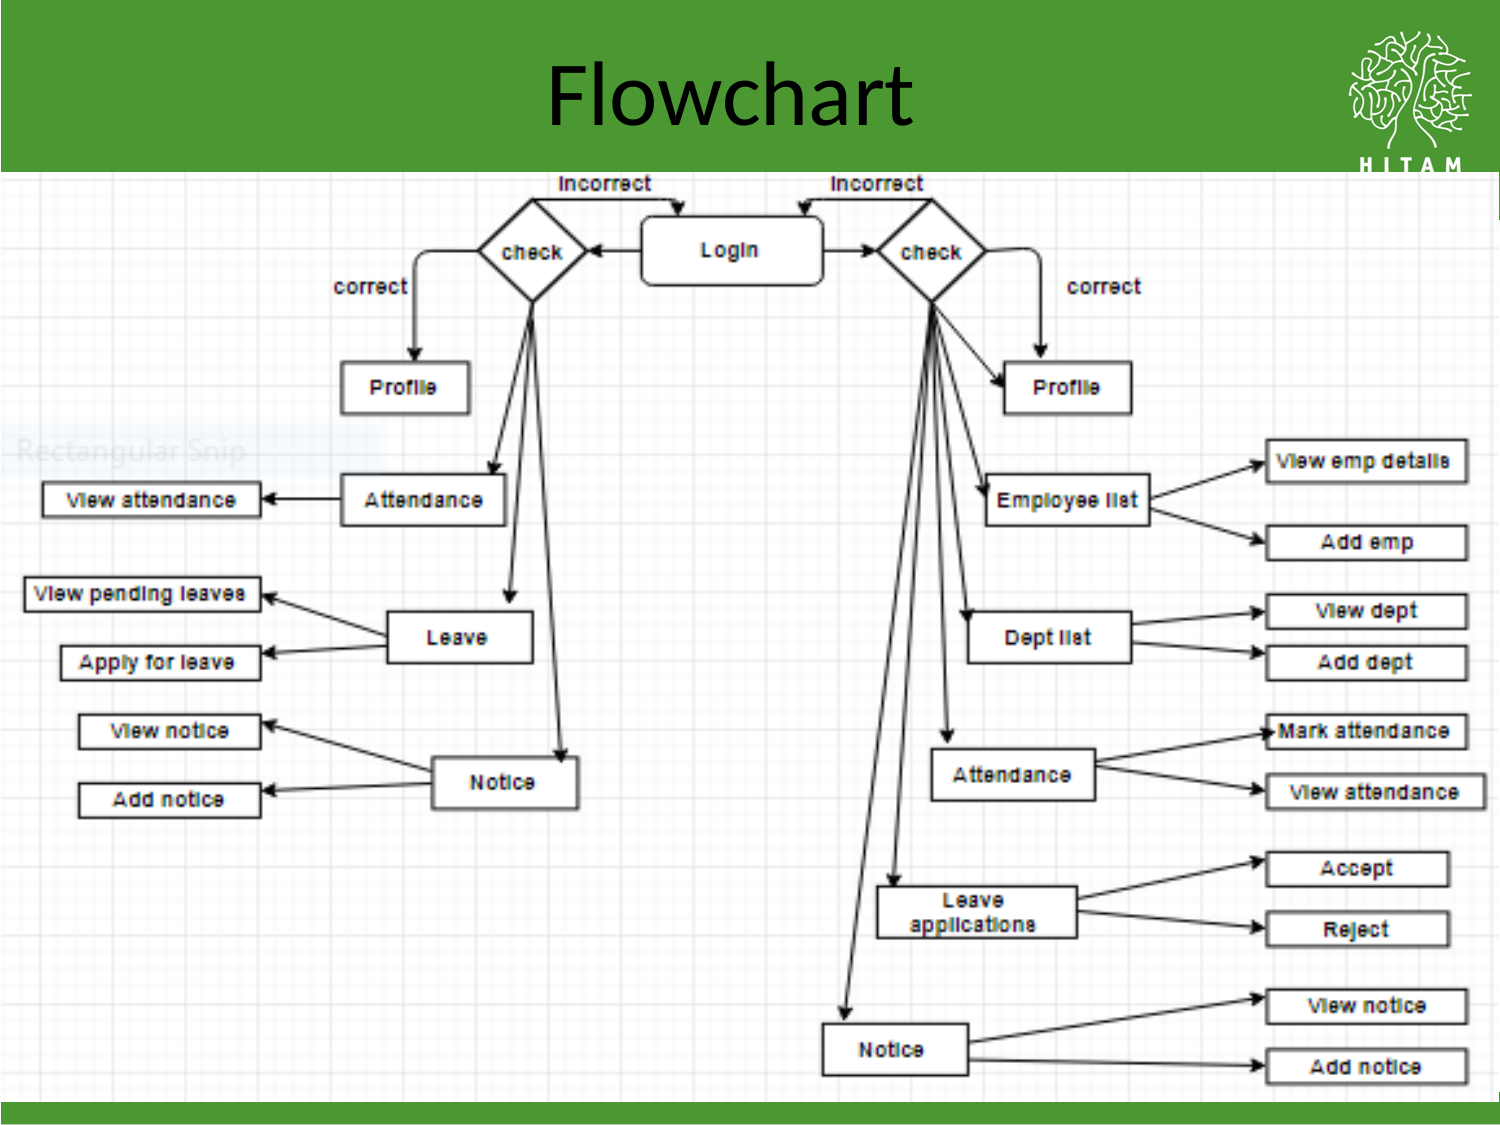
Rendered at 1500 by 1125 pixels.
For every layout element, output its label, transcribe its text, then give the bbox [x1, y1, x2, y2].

picture [0, 0, 1500, 1125]
text_box Flowchart [506, 26, 957, 170]
